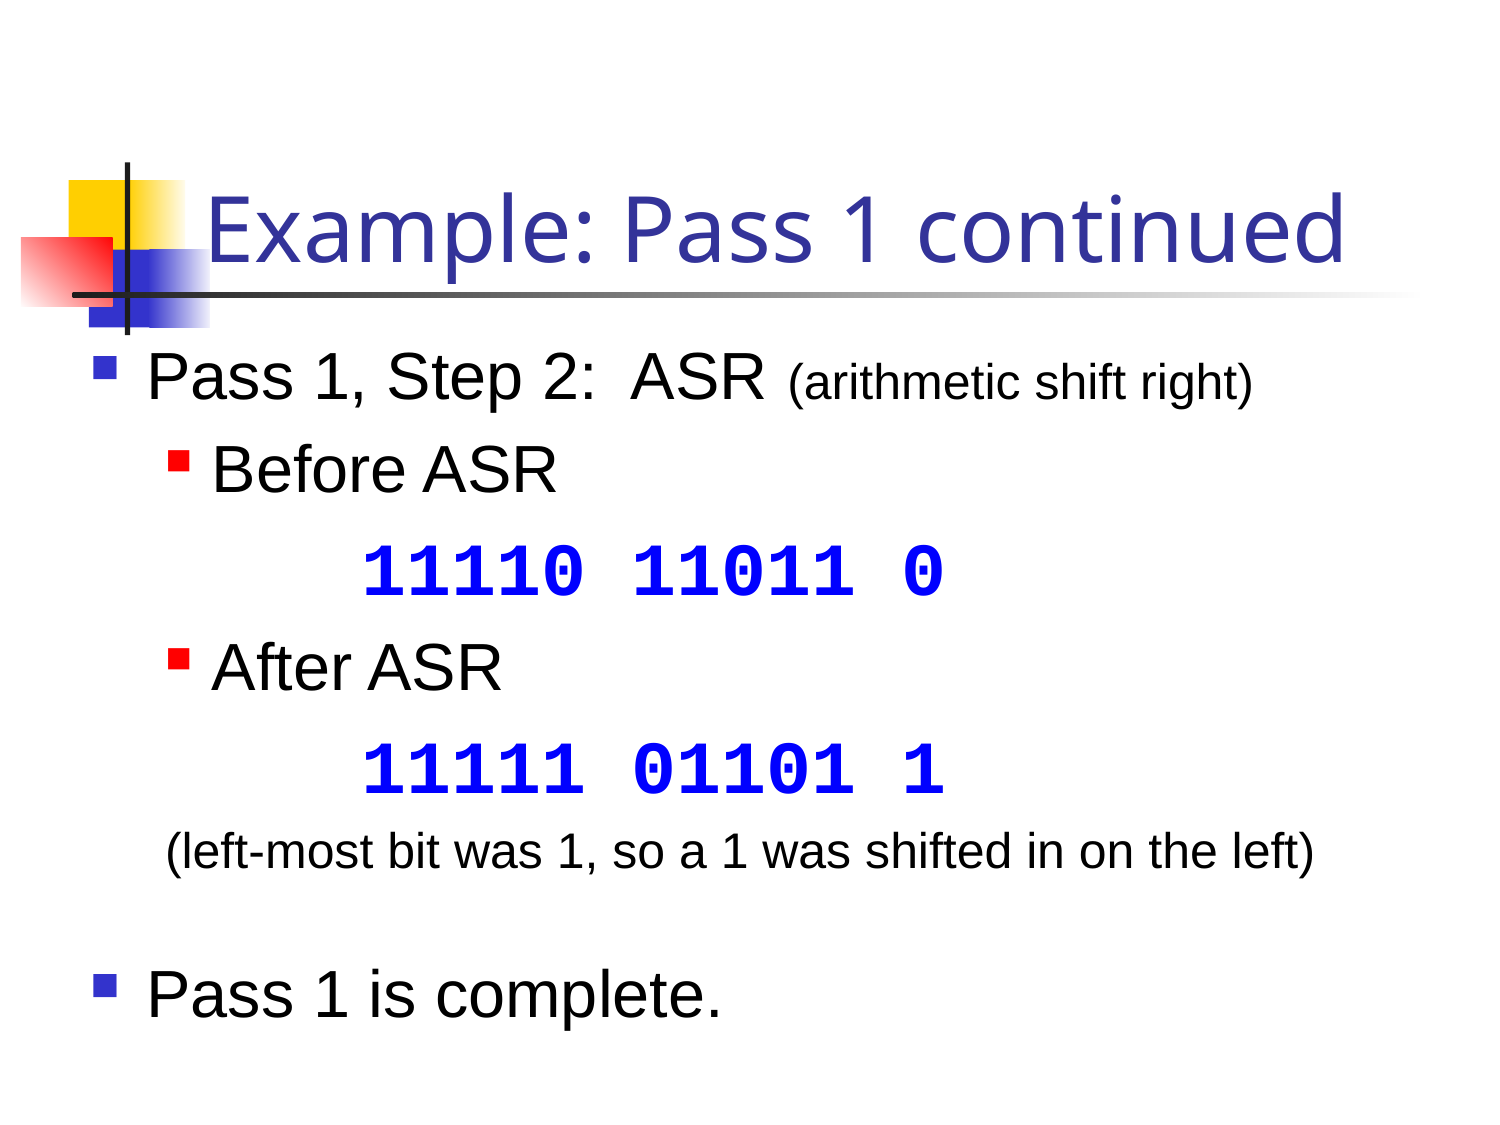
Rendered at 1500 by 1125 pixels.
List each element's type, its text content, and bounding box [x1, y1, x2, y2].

list Pass 1, Step 2: ASR (arithmetic shift right) Before ASR 11110 11011 0 After ASR 11111 01101 1 (left-most bit was 1, so a 1 was shifted in on the left) Pass 1 is complete. [74, 324, 1351, 1001]
title Example: Pass 1 continued [188, 101, 1468, 289]
